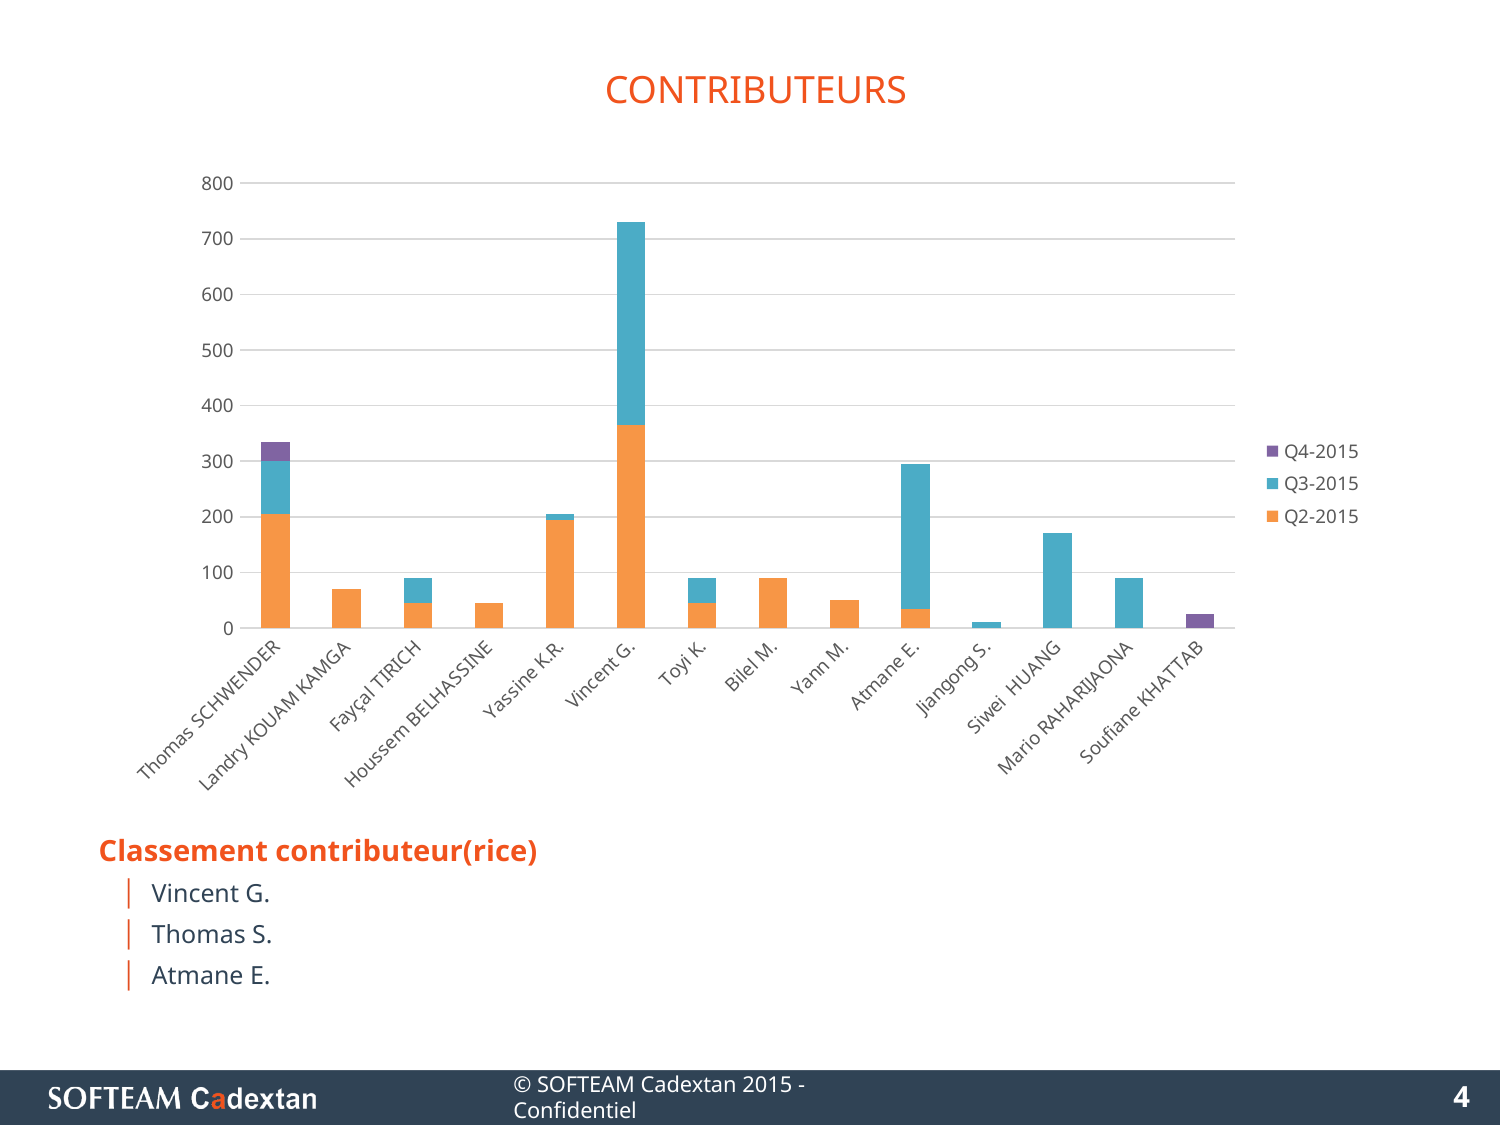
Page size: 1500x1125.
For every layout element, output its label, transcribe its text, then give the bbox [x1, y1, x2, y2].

chart [105, 156, 1379, 811]
title Contributeurs [0, 58, 1500, 128]
slide_number © SOFTEAM Cadextan 2015 - Confidentiel [498, 1070, 939, 1123]
list Classement contributeur(rice) Vincent G. Thomas S. Atmane E. [77, 824, 762, 1024]
slide_number 4 [1426, 1070, 1498, 1125]
picture [45, 1082, 319, 1114]
